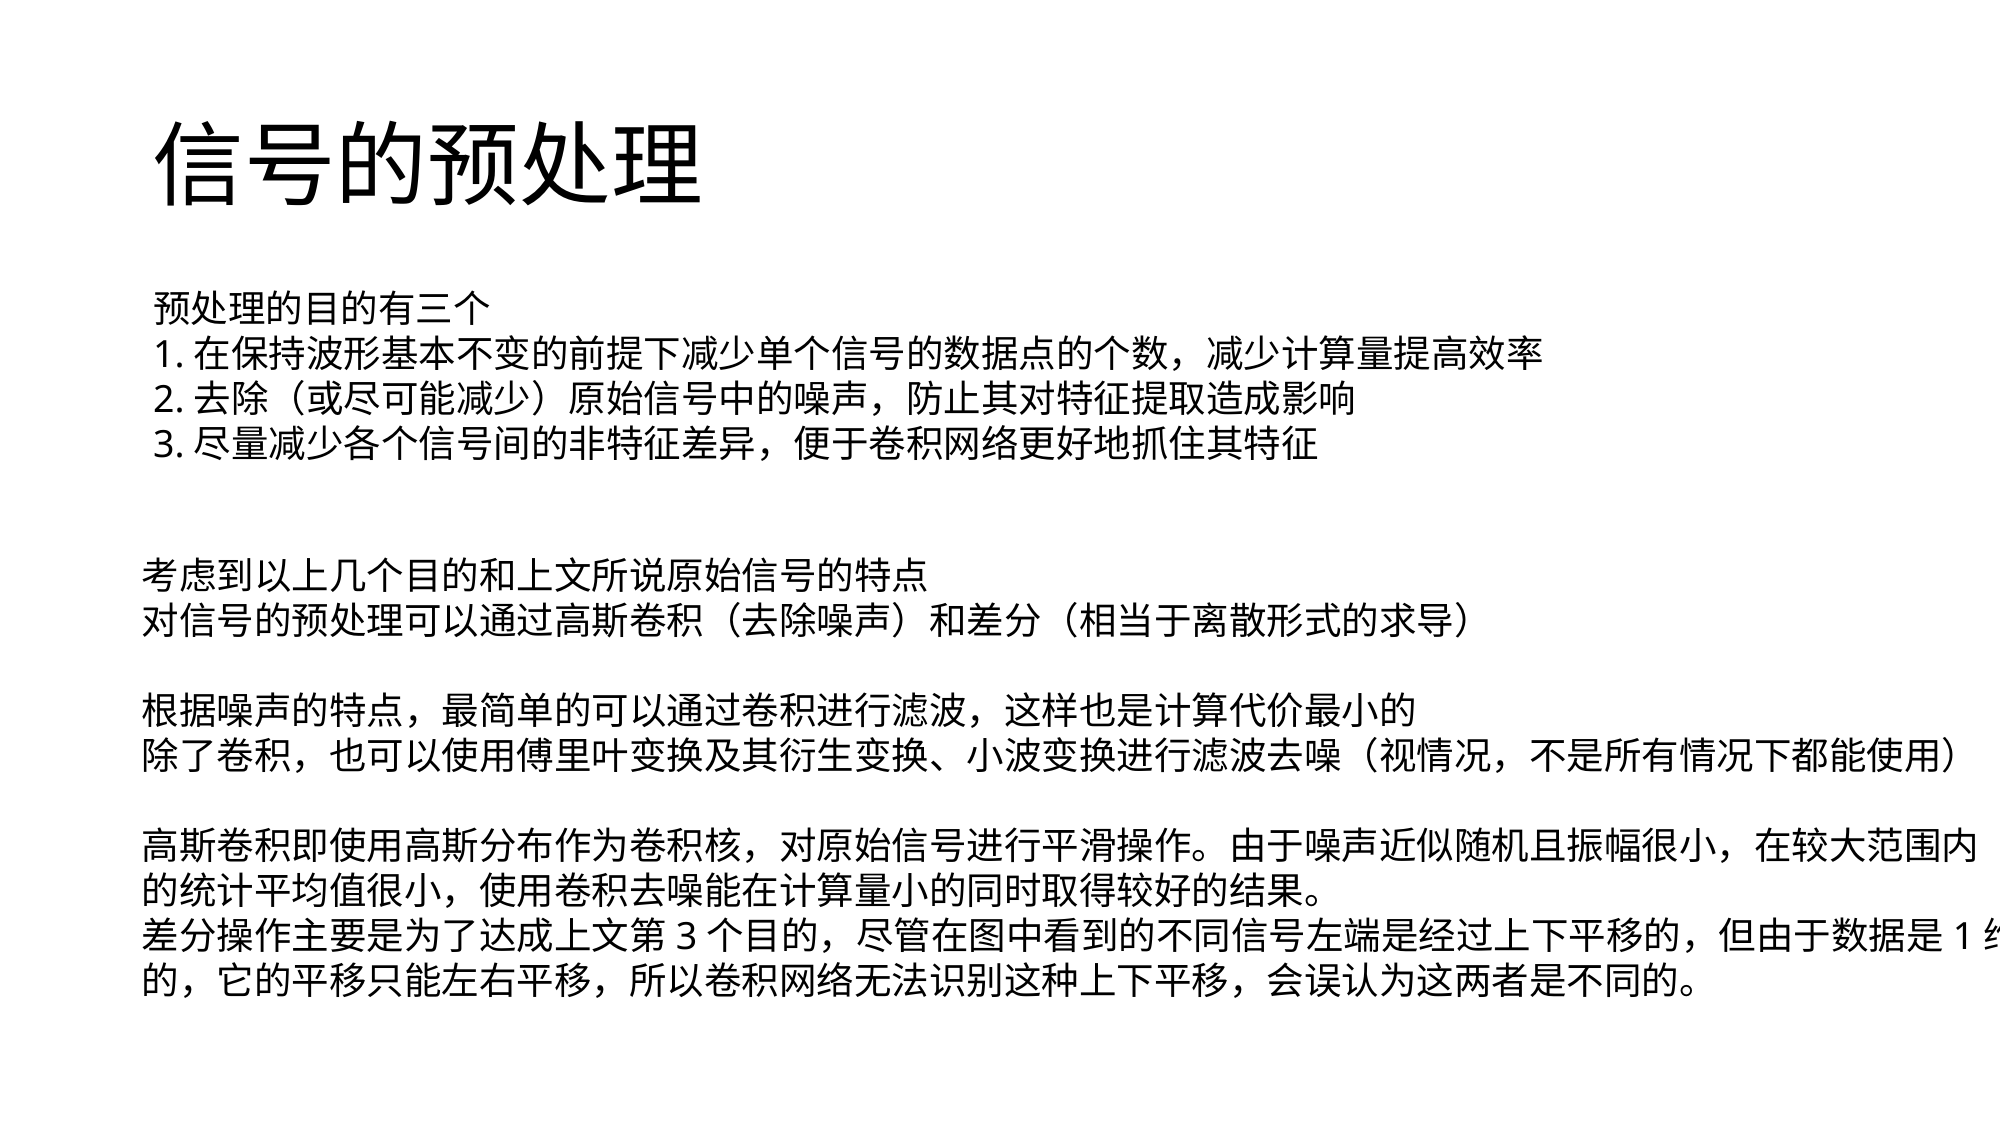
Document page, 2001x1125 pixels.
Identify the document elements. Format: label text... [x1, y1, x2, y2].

title 信号的预处理 [137, 59, 1863, 278]
text_box 预处理的目的有三个 1.在保持波形基本不变的前提下减少单个信号的数据点的个数，减少计算量提高效率 2.去除（或尽可能减少）原始信号中的噪声，防止其对特征提取造成影响 3.尽量减少各个信号间的非特征差异，便于卷积网络更好地抓住其特征 [138, 277, 1559, 472]
text_box 考虑到以上几个目的和上文所说原始信号的特点 对信号的预处理可以通过高斯卷积（去除噪声）和差分（相当于离散形式的求导） 根据噪声的特点，最简单的可以通过卷积进行滤波，这样也是计算代价最小的 除了卷积，也可以使用傅里叶变换及其衍生变换、小波变换进行滤波去噪（视情况，不是所有情况下都能使用） 高斯卷积即使用高斯分布作为卷积核，对原始信号进行平滑操作。由于噪声近似随机且振幅很小，在较大范围内 的统计平均值很小，使用卷积去噪能在计算量小的同时取得较好的结果。 差分操作主要是为了达成上文第3个目的，尽管在图中看到的不同信号左端是经过上下平移的，但由于数据是1维 的，它的平移只能左右平移，所以卷积网络无法识别这种上下平移，会误认为这两者是不同的。 [127, 544, 2000, 1010]
